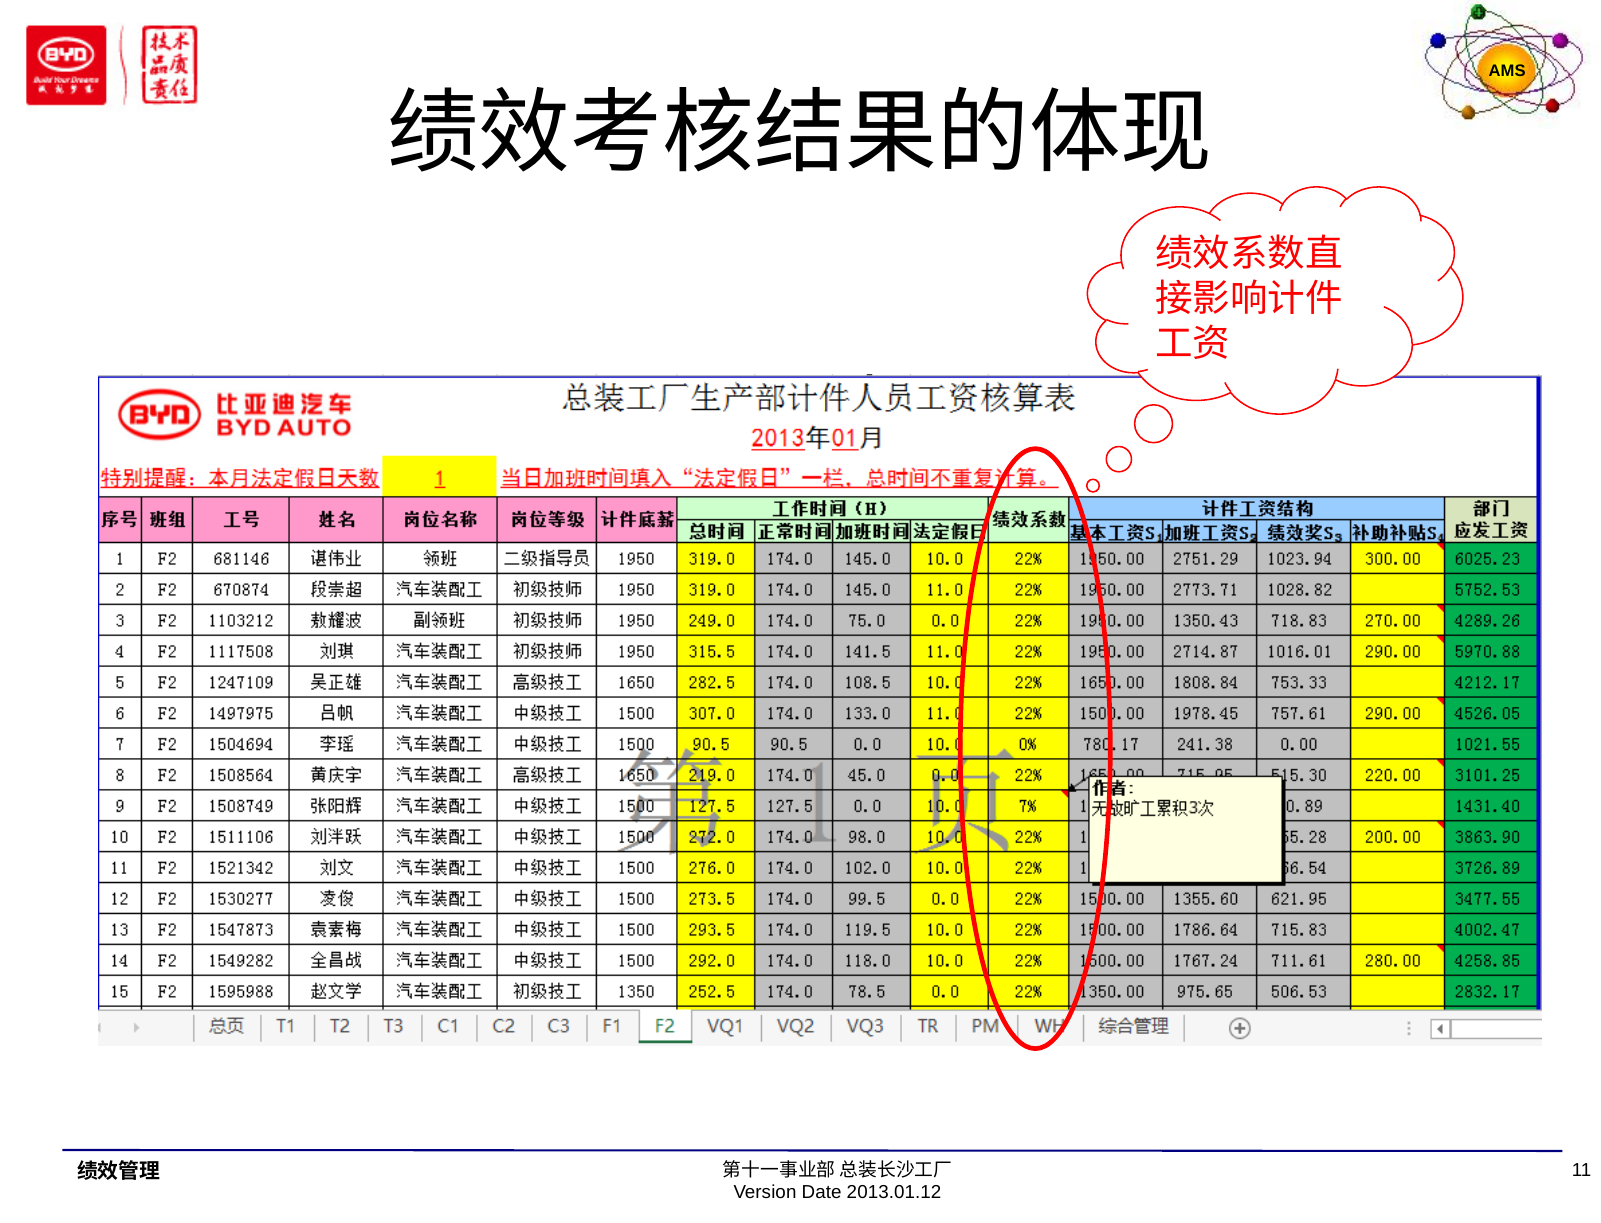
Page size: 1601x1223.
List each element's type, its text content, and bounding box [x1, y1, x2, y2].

picture [25, 10, 199, 118]
title 绩效考核结果的体现 [110, 65, 1491, 213]
text_box 绩效系数直接影响计件工资 [1087, 186, 1463, 374]
picture [1412, 0, 1600, 129]
picture [97, 374, 1542, 1046]
